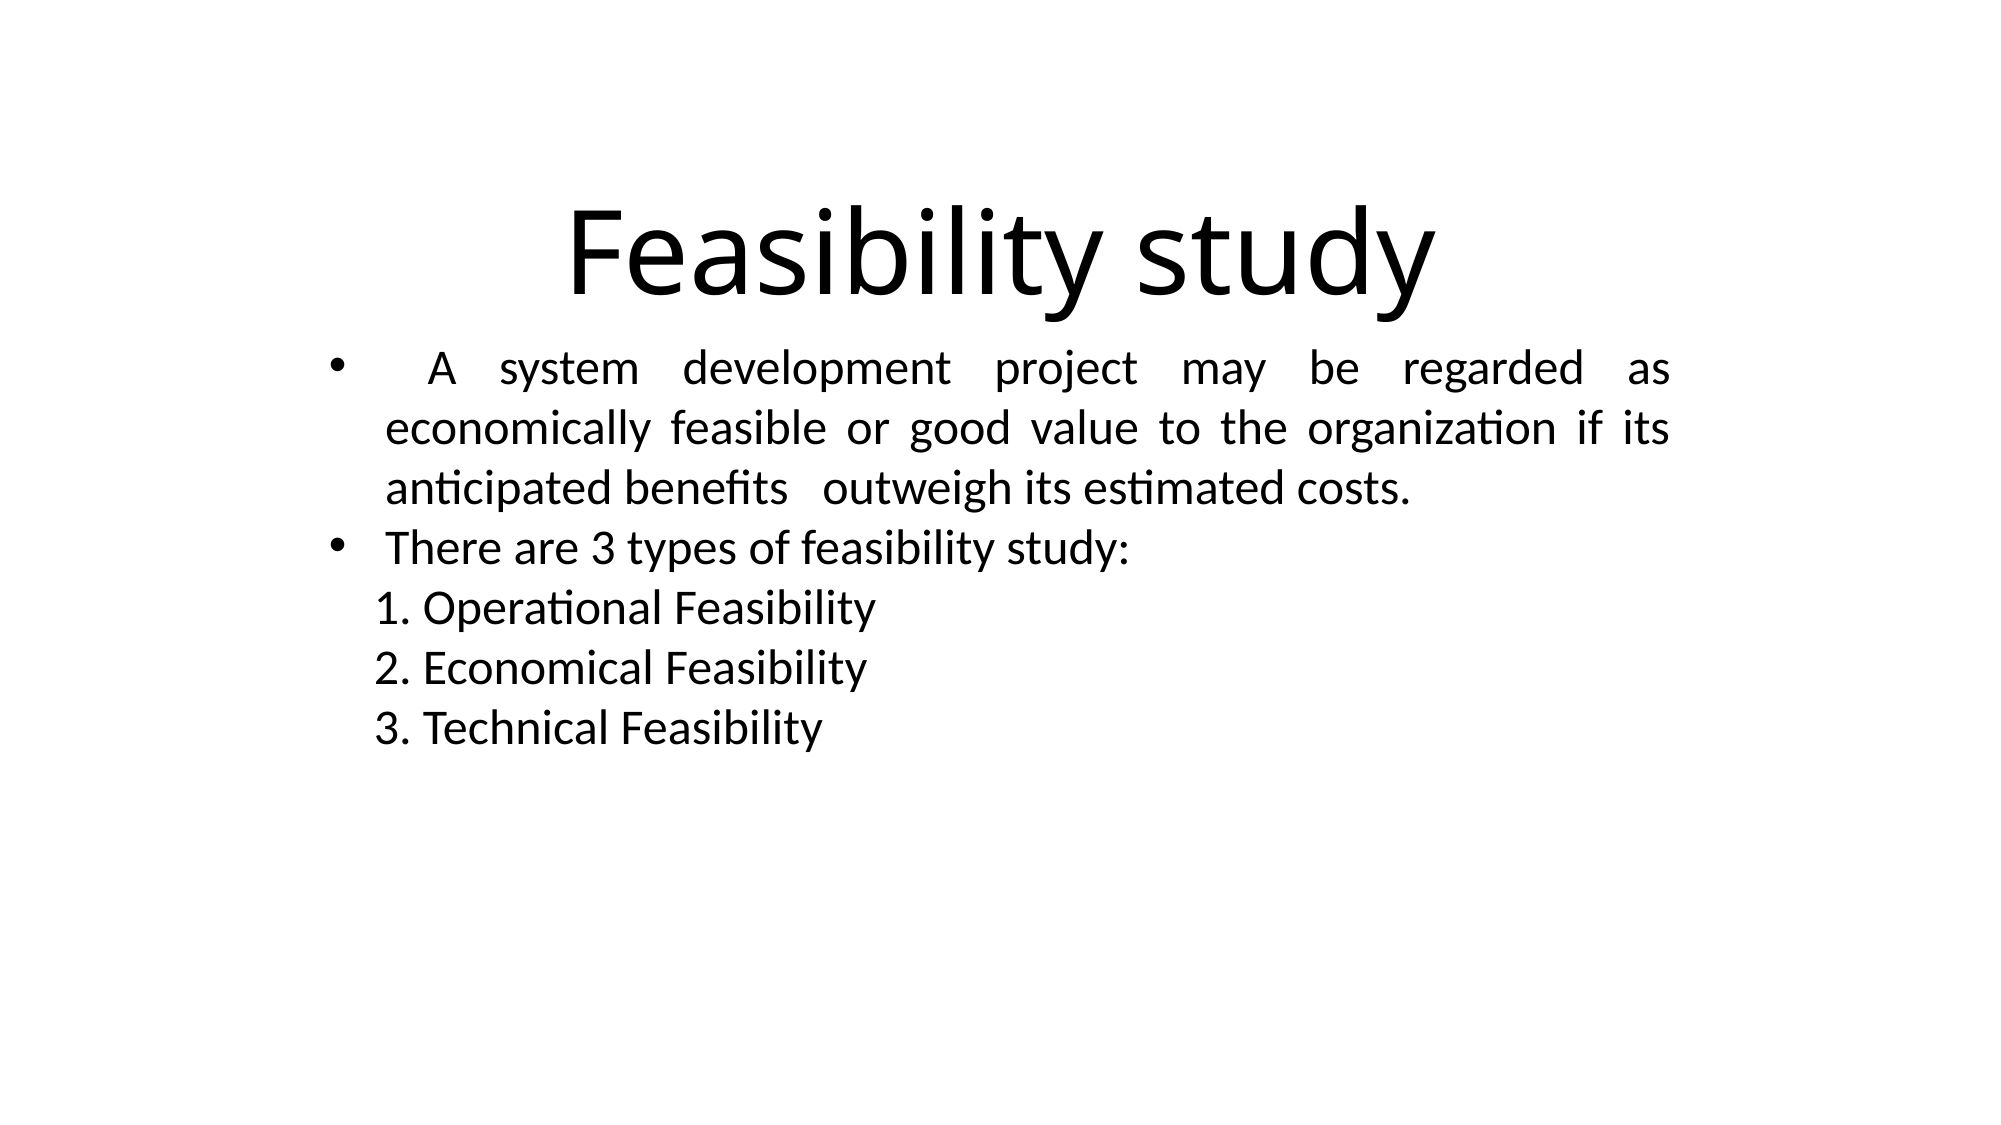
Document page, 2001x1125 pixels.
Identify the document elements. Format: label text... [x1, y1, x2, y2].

title Feasibility study [314, 185, 1686, 327]
text_box A system development project may be regarded as economically feasible or good value to the organization if its anticipated benefits outweigh its estimated costs. There are 3 types of feasibility study: 1. Operational Feasibility 2. Economical Feasibility 3. Technical Feasibility [314, 327, 1686, 1032]
